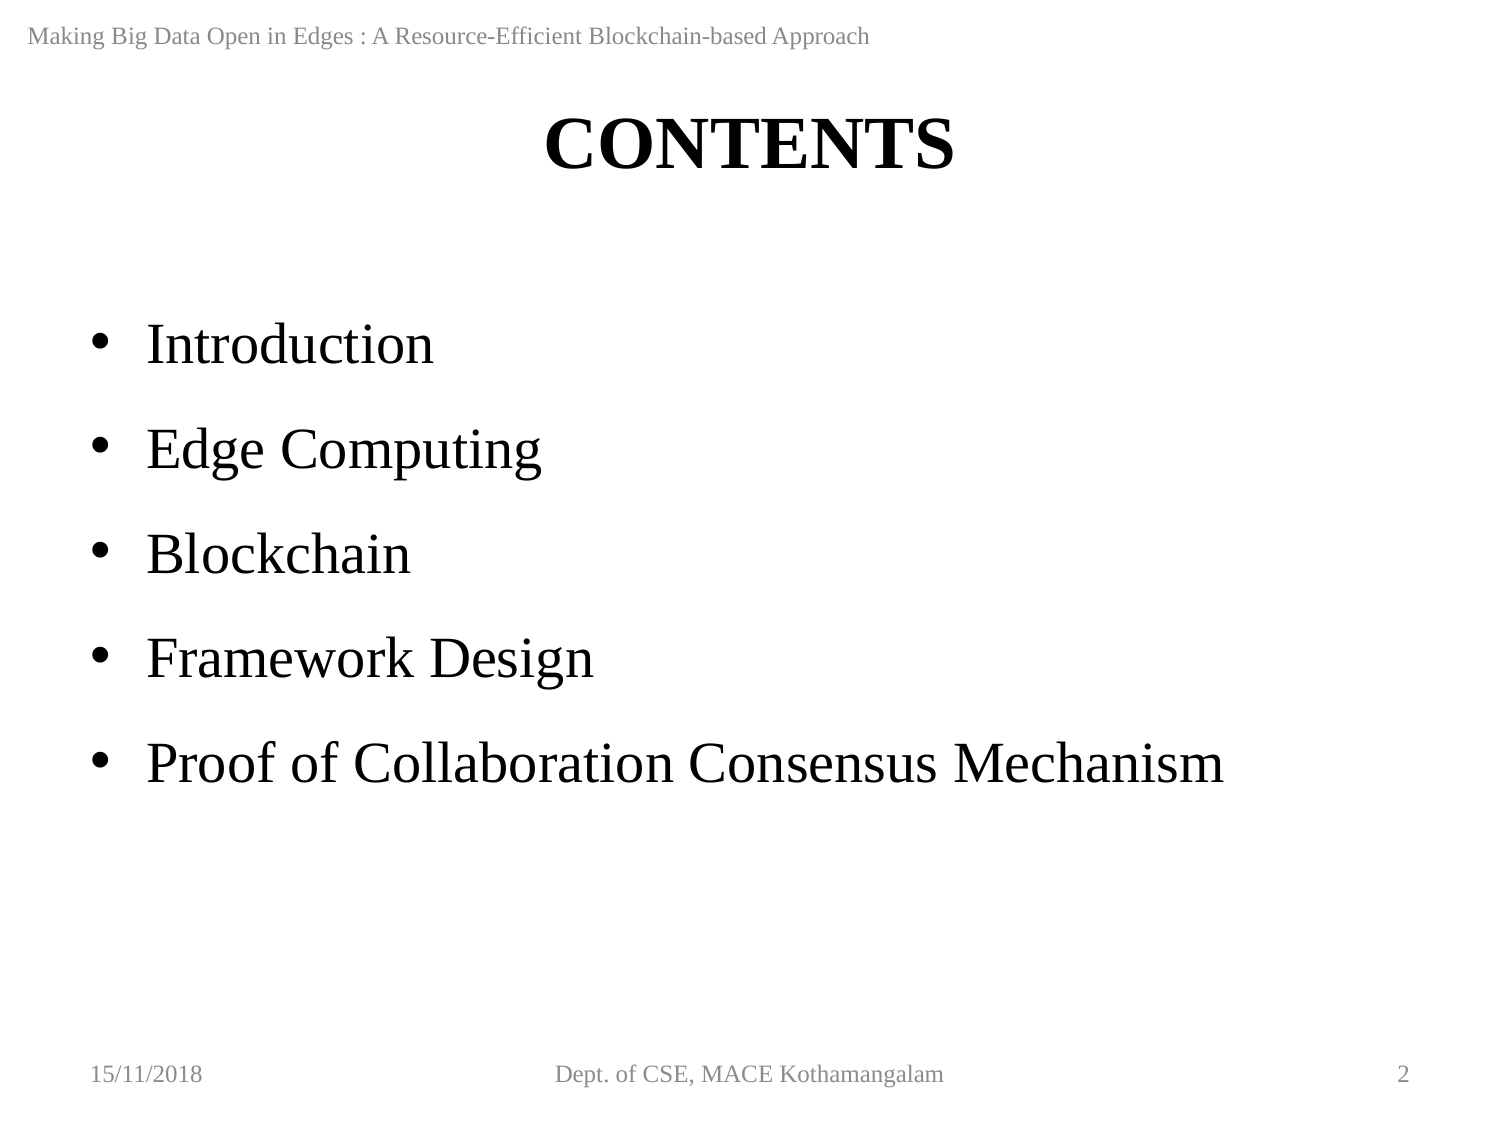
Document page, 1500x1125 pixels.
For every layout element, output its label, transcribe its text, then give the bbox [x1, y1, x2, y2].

text_box ‹#› [1074, 1042, 1425, 1103]
text_box Introduction Edge Computing Blockchain Framework Design Proof of Collaboration Consensus Mechanism [75, 262, 1425, 1005]
text_box CONTENTS [75, 45, 1425, 233]
text_box 15/11/2018 [74, 1042, 425, 1103]
text_box Dept. of CSE, MACE Kothamangalam [512, 1042, 988, 1103]
text_box Making Big Data Open in Edges : A Resource-Efficient Blockchain-based Approach [12, 12, 1263, 58]
